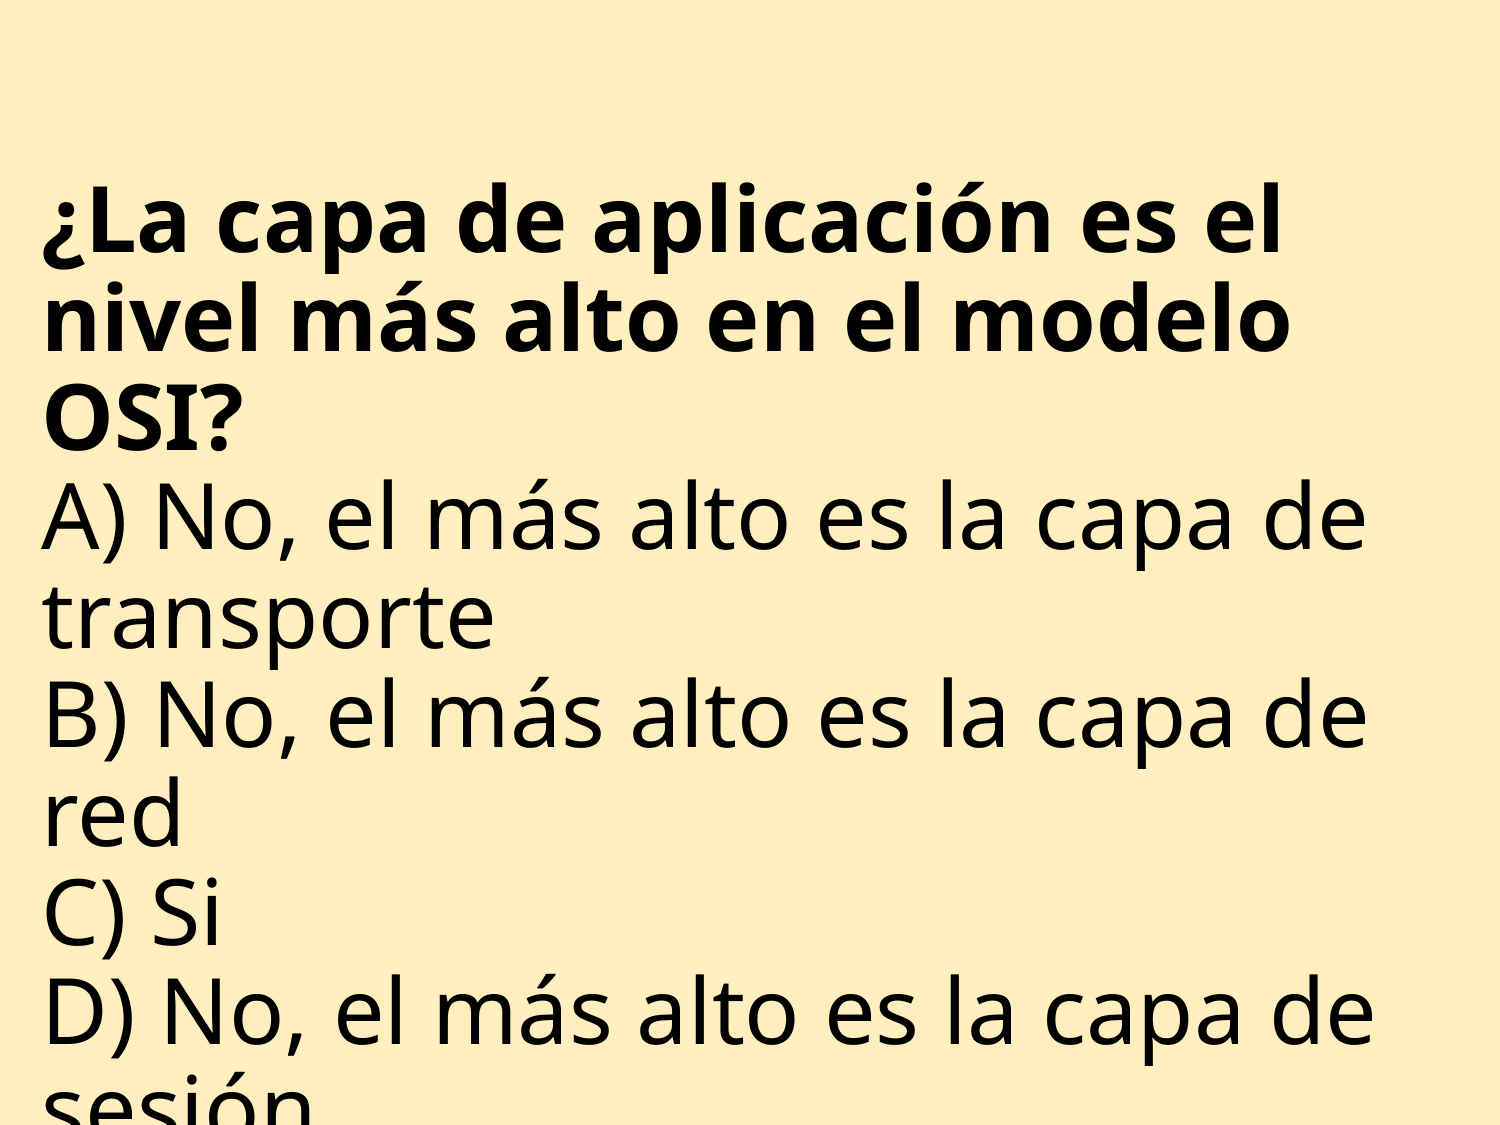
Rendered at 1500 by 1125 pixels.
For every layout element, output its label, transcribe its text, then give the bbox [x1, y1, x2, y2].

title ¿La capa de aplicación es el nivel más alto en el modelo OSI? A) No, el más alto es la capa de transporte B) No, el más alto es la capa de red C) Si D) No, el más alto es la capa de sesión ANSWER: C [26, 166, 1469, 960]
